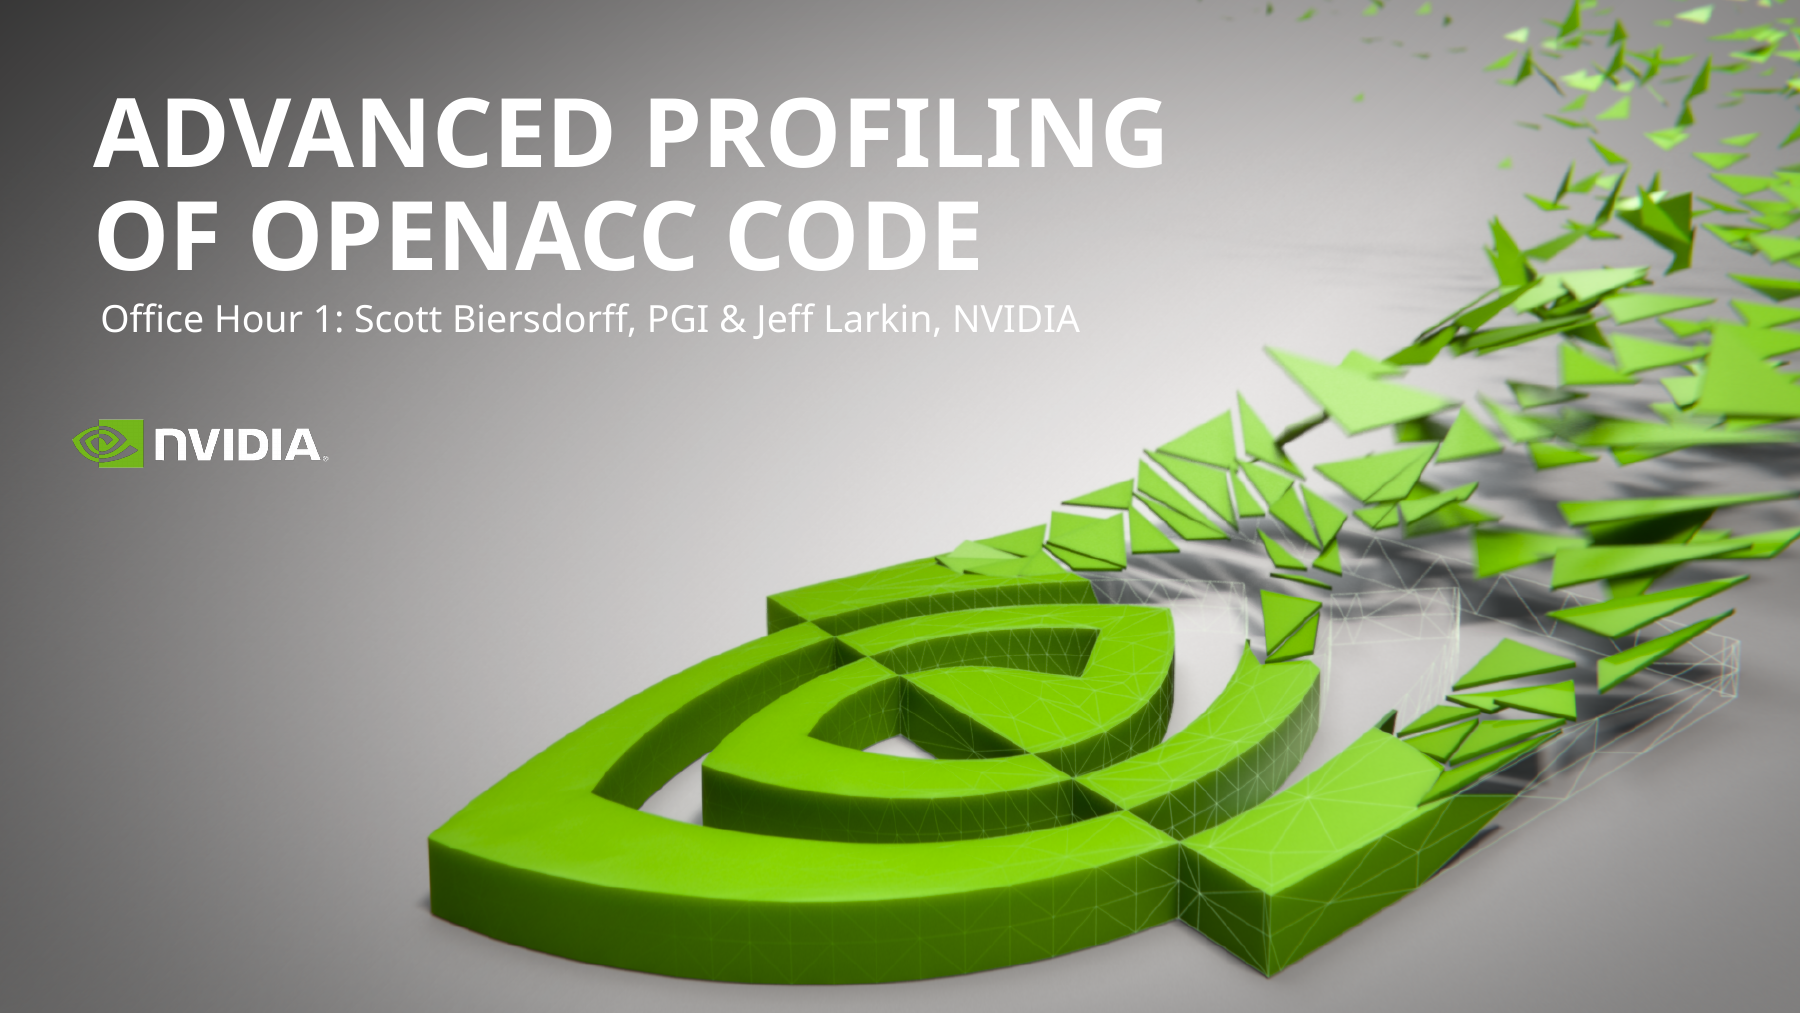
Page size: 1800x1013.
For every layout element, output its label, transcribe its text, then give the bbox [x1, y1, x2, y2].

picture [0, 0, 1800, 1013]
title Advanced Profiling of Openacc Code [78, 137, 1335, 300]
subtitle Office Hour 1: Scott Biersdorff, PGI & Jeff Larkin, NVIDIA [85, 292, 1513, 350]
